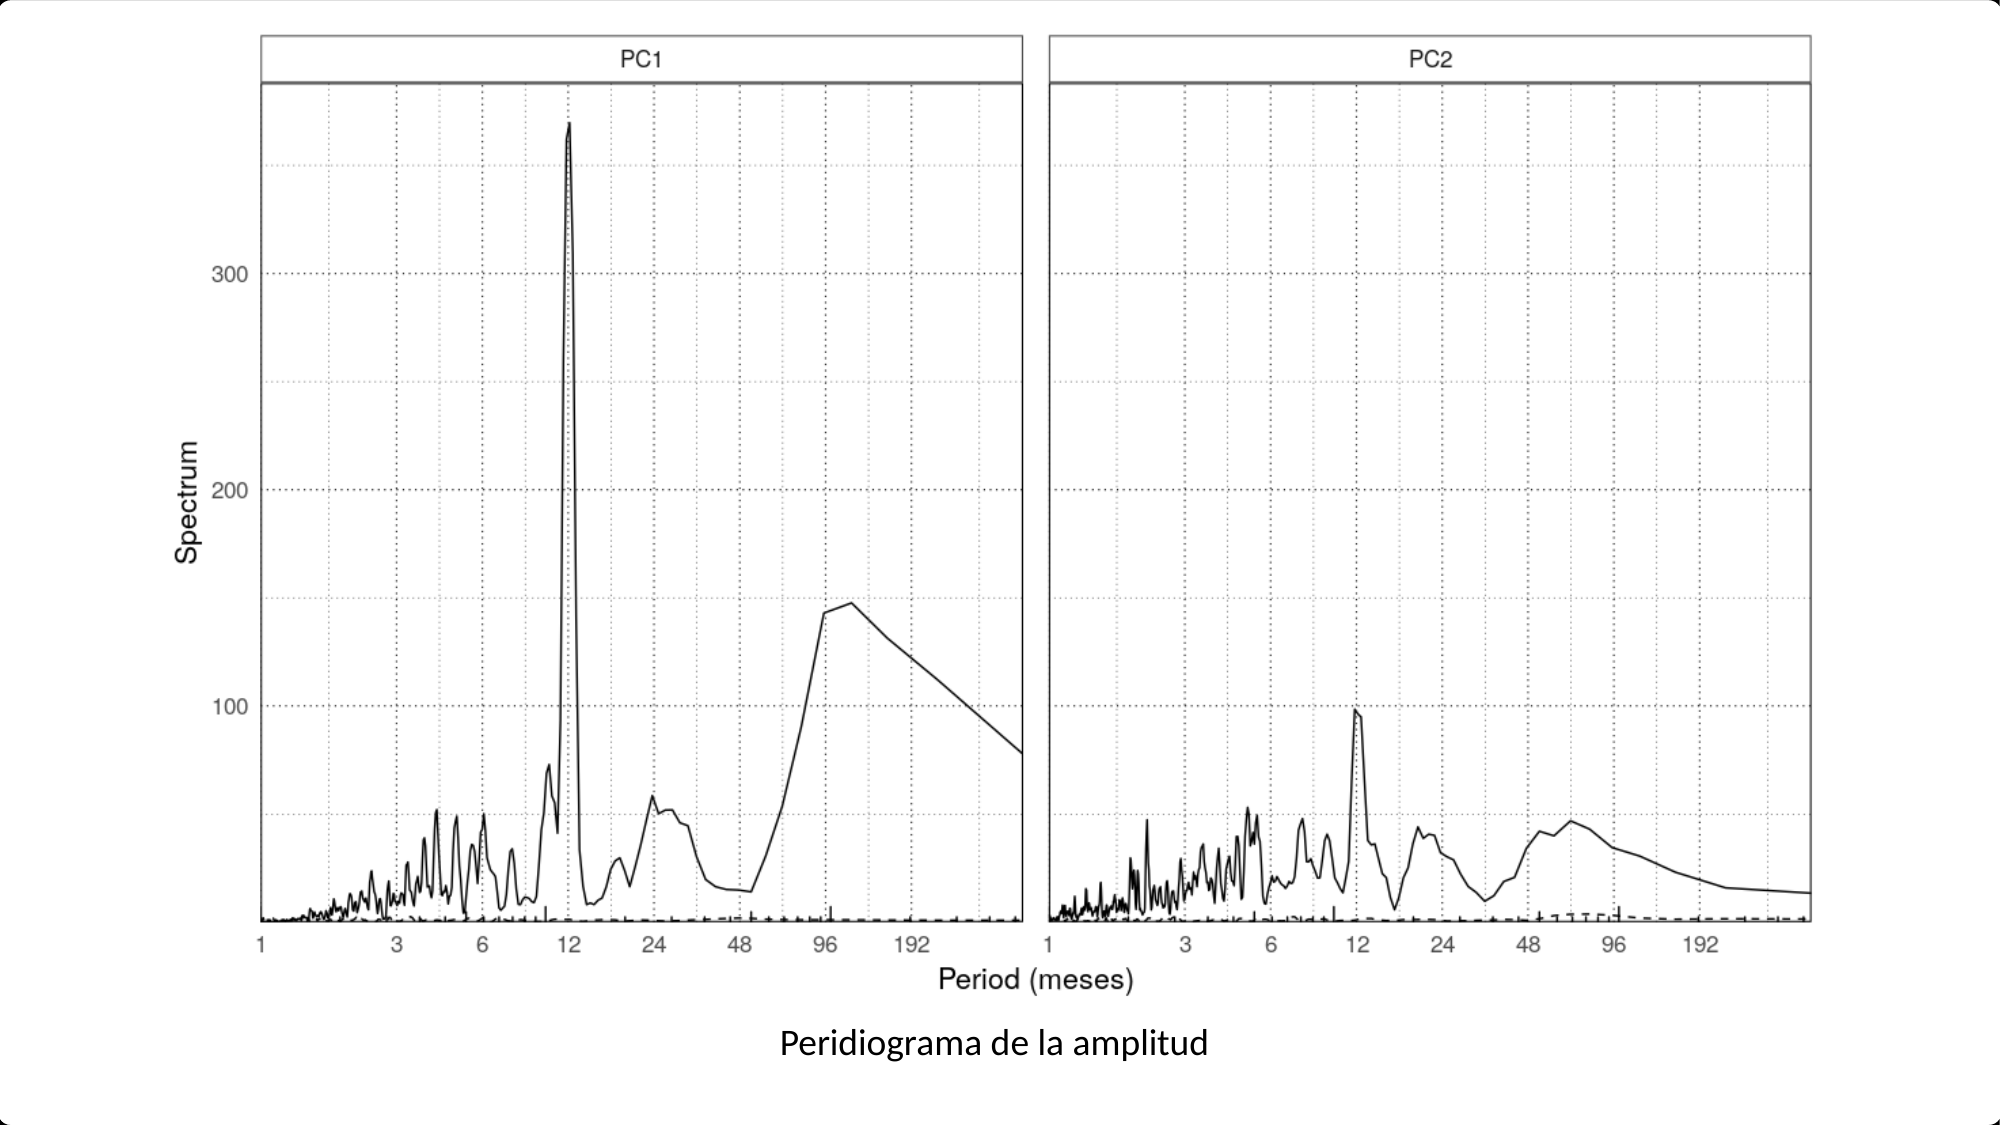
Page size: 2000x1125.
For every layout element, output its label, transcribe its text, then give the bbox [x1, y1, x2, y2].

picture [160, 20, 1827, 1011]
text_box Peridiograma de la amplitud [29, 1010, 1961, 1094]
